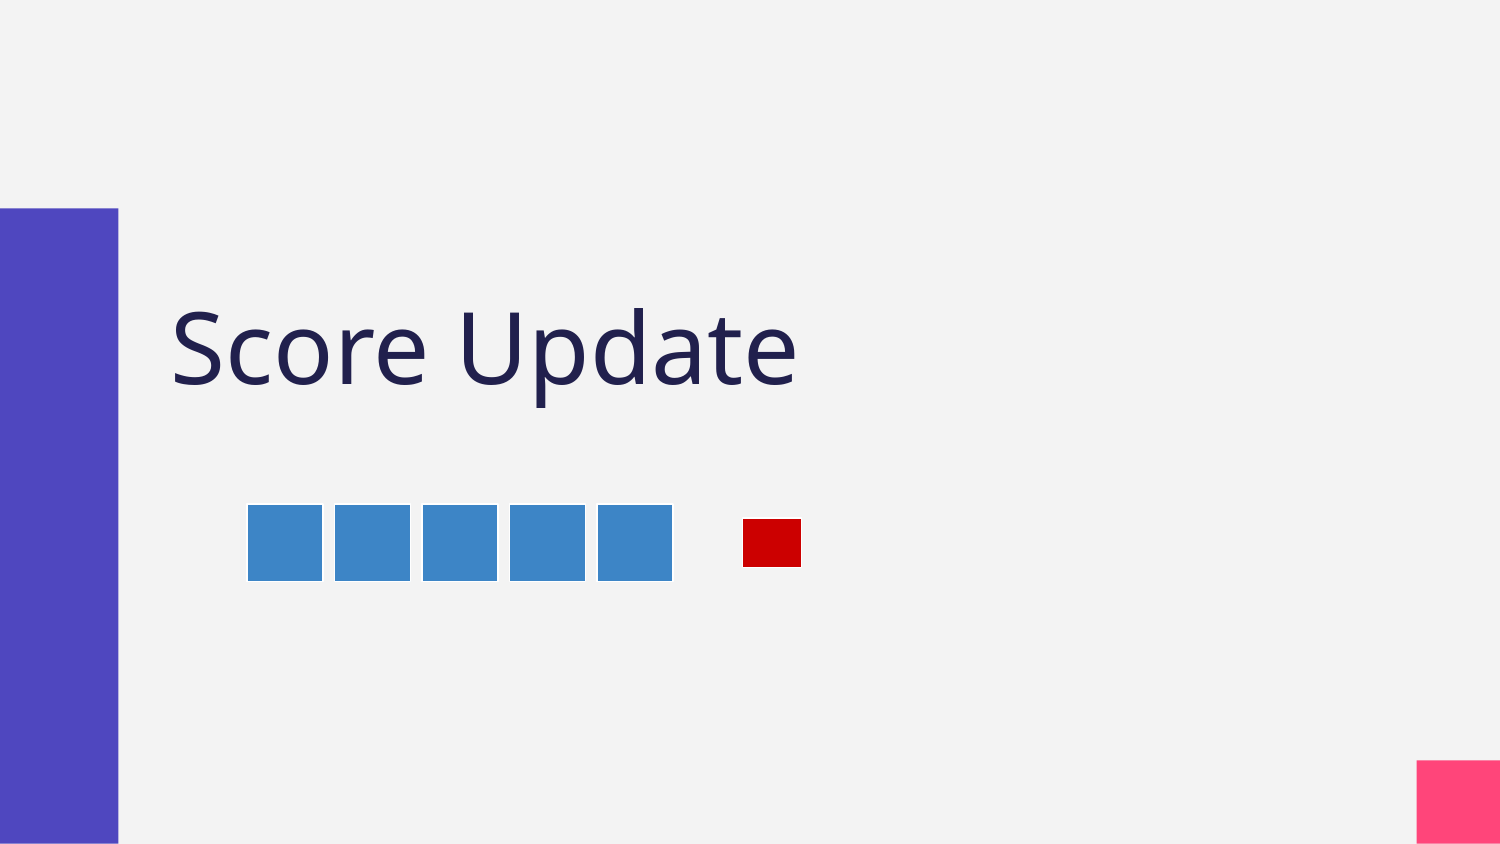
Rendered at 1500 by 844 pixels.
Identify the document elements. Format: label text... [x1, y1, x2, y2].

text_box [597, 503, 674, 582]
text_box [334, 503, 411, 582]
title Score Update [159, 208, 891, 412]
text_box [422, 503, 499, 582]
text_box [742, 517, 802, 568]
text_box [509, 503, 586, 582]
text_box [247, 503, 324, 582]
